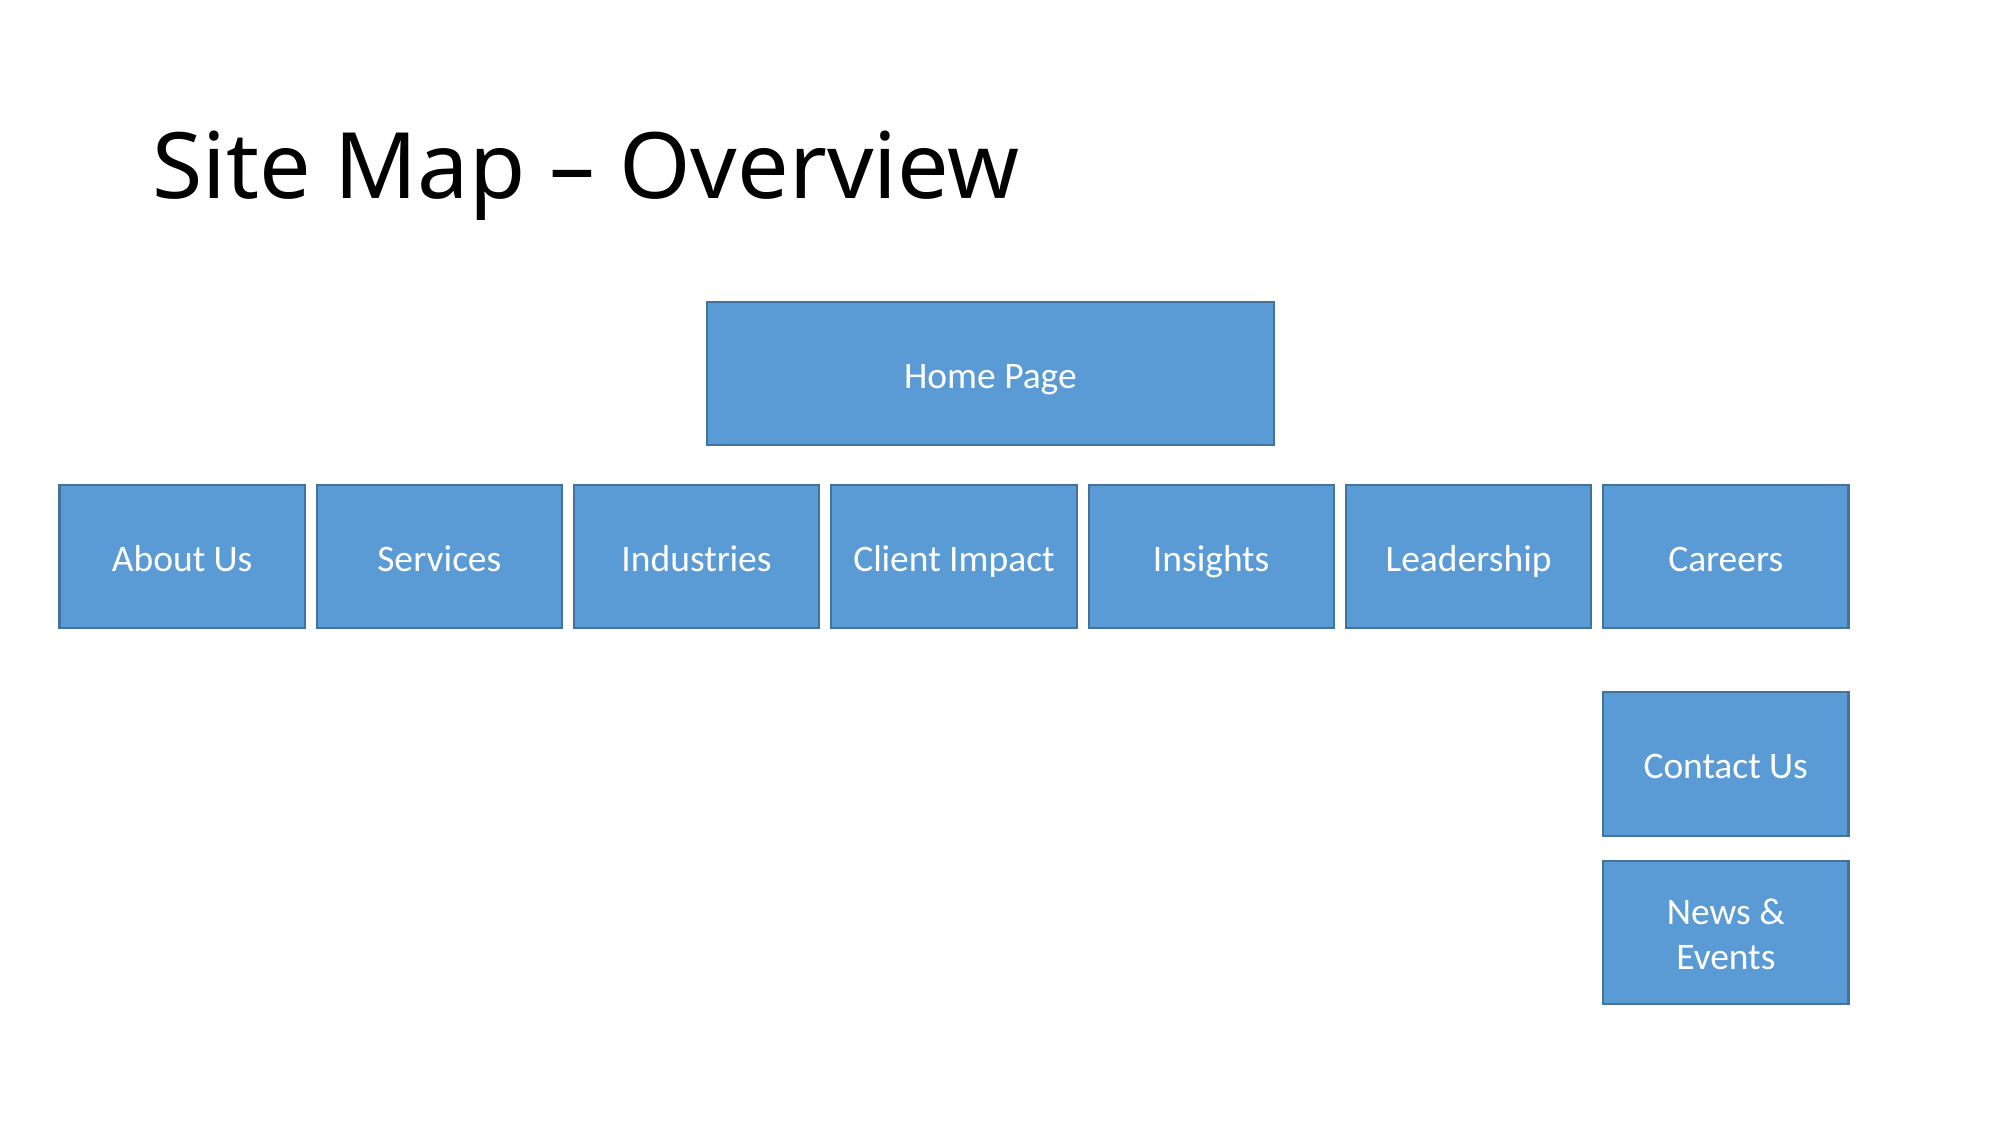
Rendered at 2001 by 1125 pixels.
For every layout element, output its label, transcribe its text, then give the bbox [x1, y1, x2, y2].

text_box Careers [1602, 484, 1850, 629]
text_box Contact Us [1602, 691, 1850, 837]
text_box About Us [58, 484, 306, 629]
text_box Services [316, 484, 563, 629]
text_box Leadership [1345, 484, 1592, 629]
title Site Map – Overview [137, 59, 1863, 278]
text_box Insights [1088, 484, 1335, 629]
text_box Industries [573, 484, 820, 629]
text_box Client Impact [830, 484, 1078, 629]
text_box Home Page [706, 301, 1275, 446]
text_box News & Events [1602, 860, 1850, 1005]
